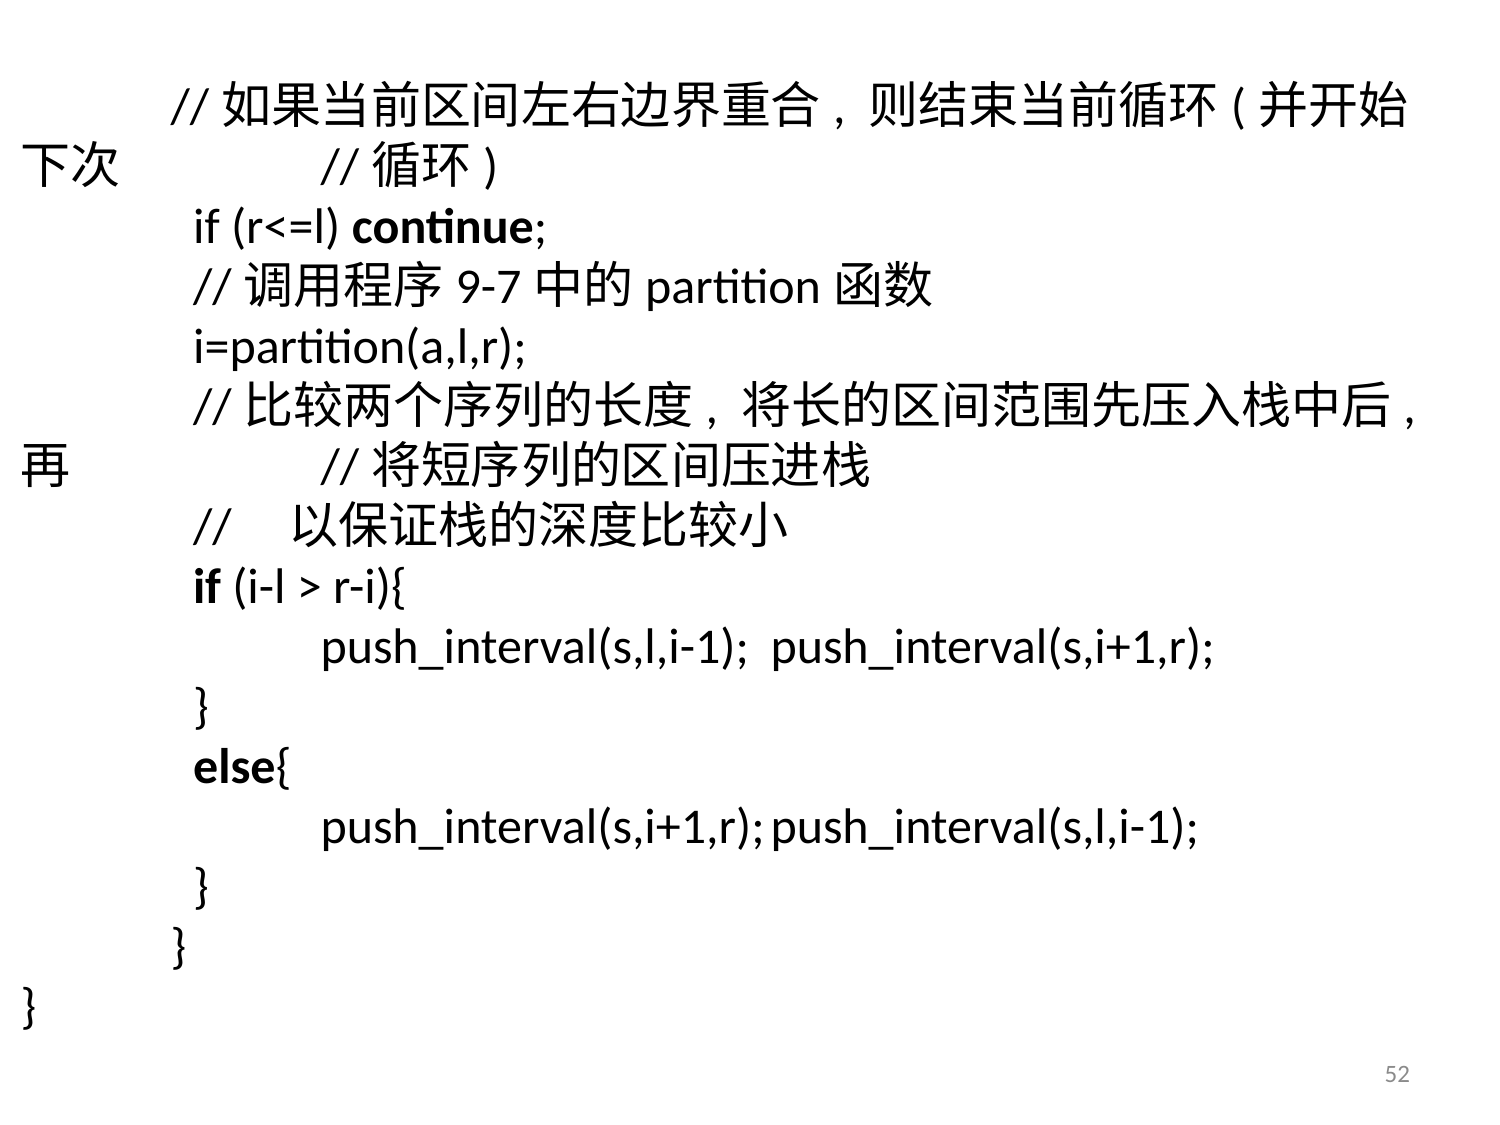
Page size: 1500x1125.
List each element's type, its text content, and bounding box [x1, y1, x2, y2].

slide_number 52 [1074, 1042, 1425, 1103]
text_box //如果当前区间左右边界重合, 则结束当前循环(并开始下次 //循环) if (r<=l) continue; //调用程序9-7中的partition函数 i=partition(a,l,r); //比较两个序列的长度, 将长的区间范围先压入栈中后, 再 //将短序列的区间压进栈 // 以保证栈的深度比较小 if (i-l > r-i){ push_interval(s,l,i-1); push_interval(s,i+1,r); } else{ push_interval(s,i+1,r); push_interval(s,l,i-1); } } } [5, 66, 1471, 1047]
